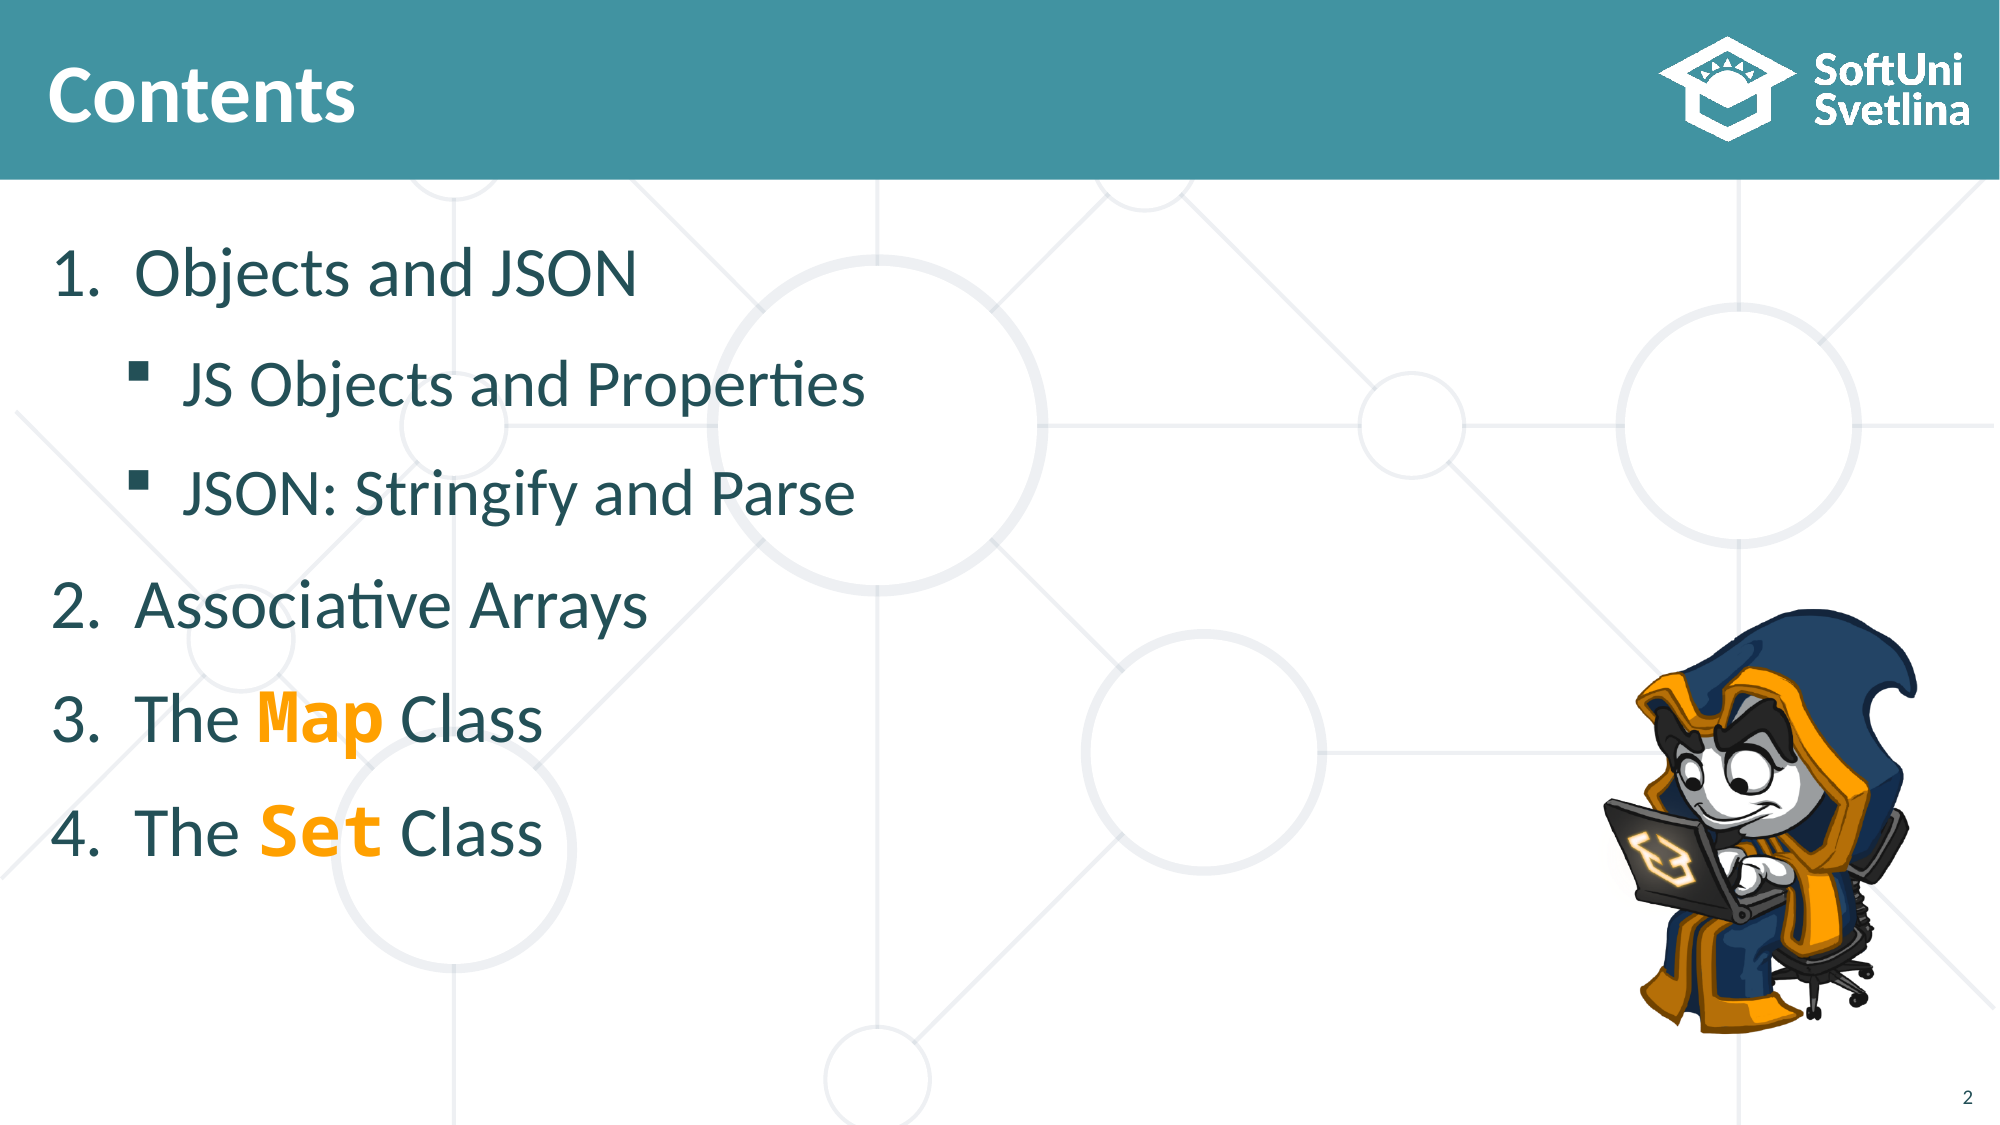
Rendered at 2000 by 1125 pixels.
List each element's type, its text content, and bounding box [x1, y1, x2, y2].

picture [1653, 32, 1971, 146]
title Contents [31, 16, 1638, 162]
list Objects and JSON JS Objects and Properties JSON: Stringify and Parse Associative Arrays The Map Class The Set Class [32, 215, 1579, 1094]
slide_number 2 [1927, 1067, 1989, 1117]
picture [1579, 567, 1944, 1059]
